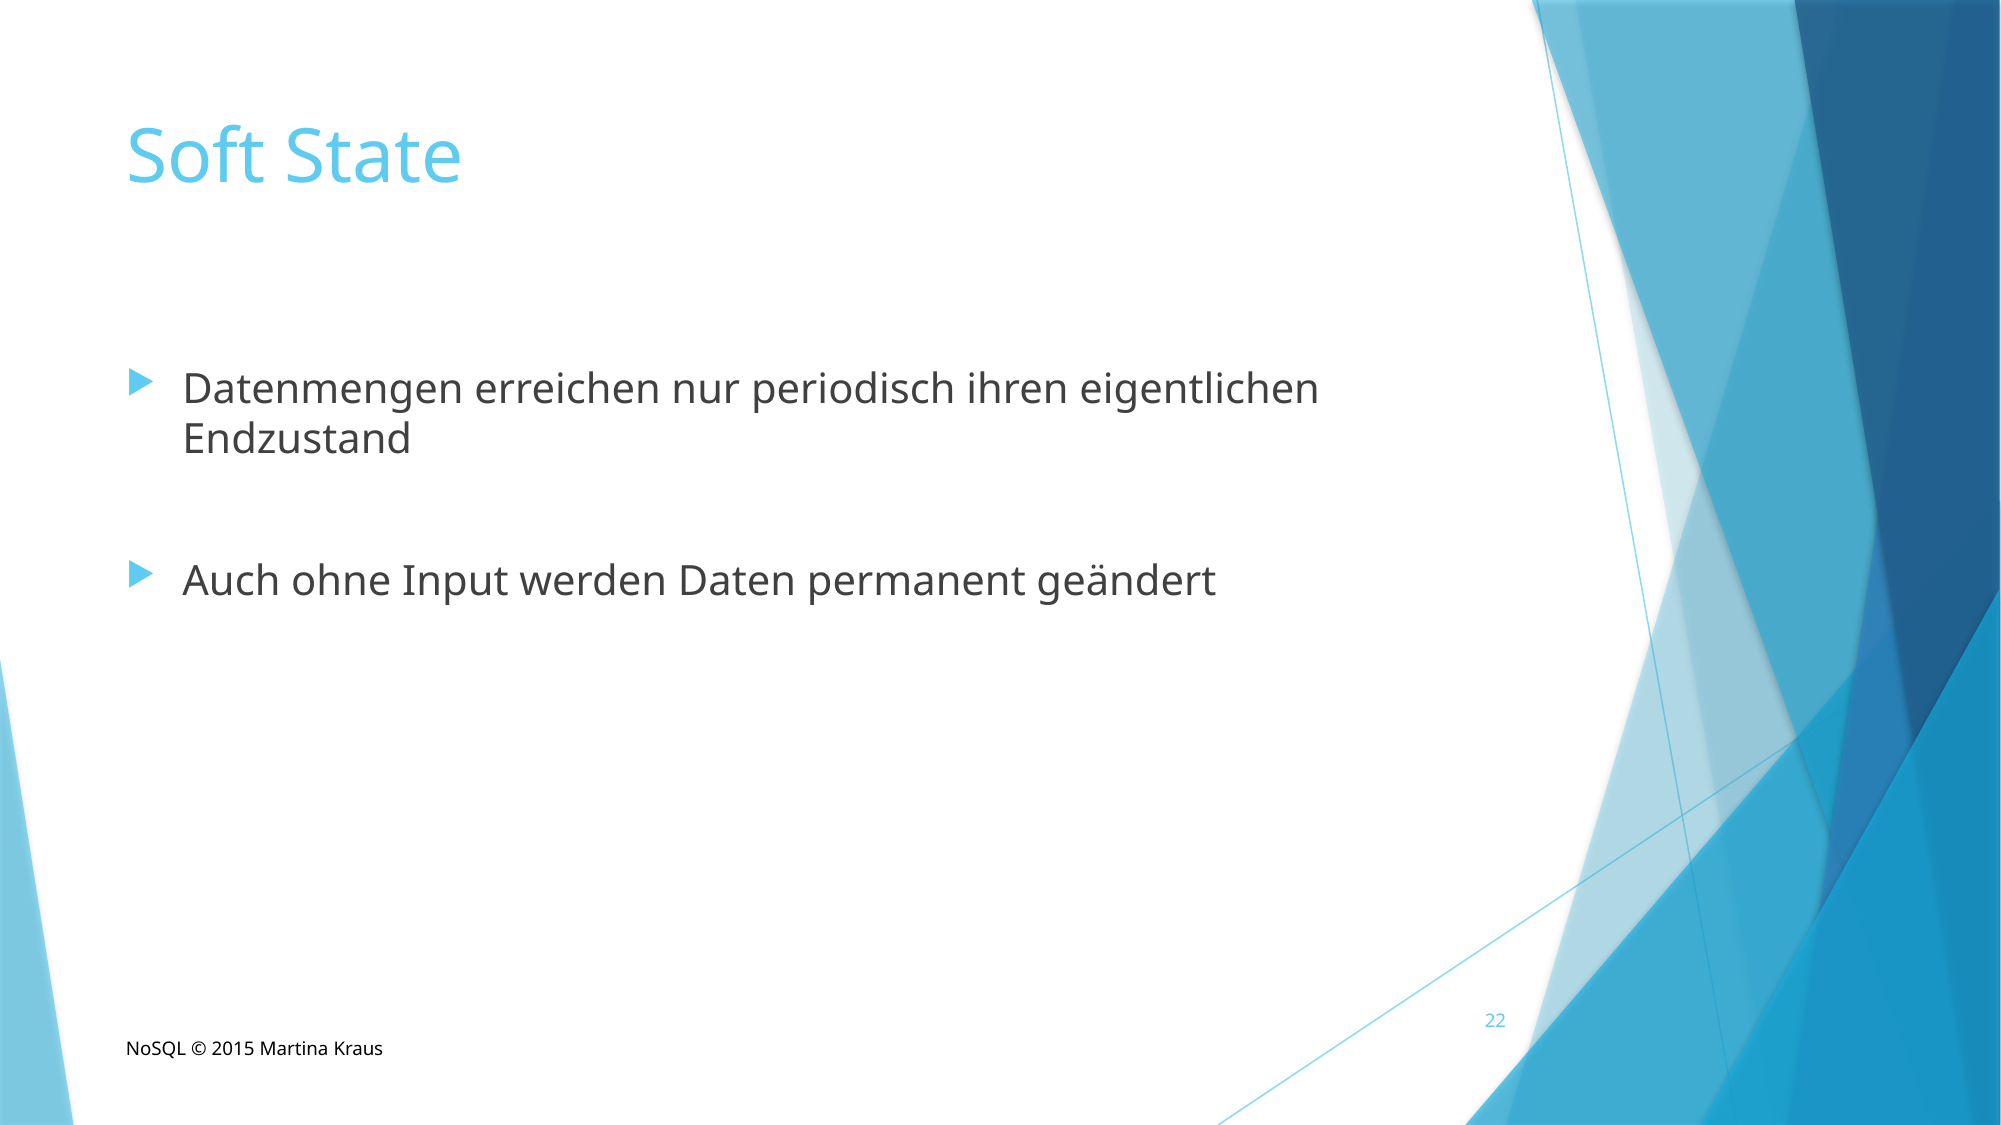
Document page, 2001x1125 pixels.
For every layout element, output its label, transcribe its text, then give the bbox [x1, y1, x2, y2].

title Soft State [111, 99, 1522, 317]
slide_number 22 [1409, 991, 1522, 1051]
footer NoSQL © 2015 Martina Kraus [111, 1028, 1145, 1089]
list Datenmengen erreichen nur periodisch ihren eigentlichen Endzustand Auch ohne Input werden Daten permanent geändert [111, 354, 1522, 992]
